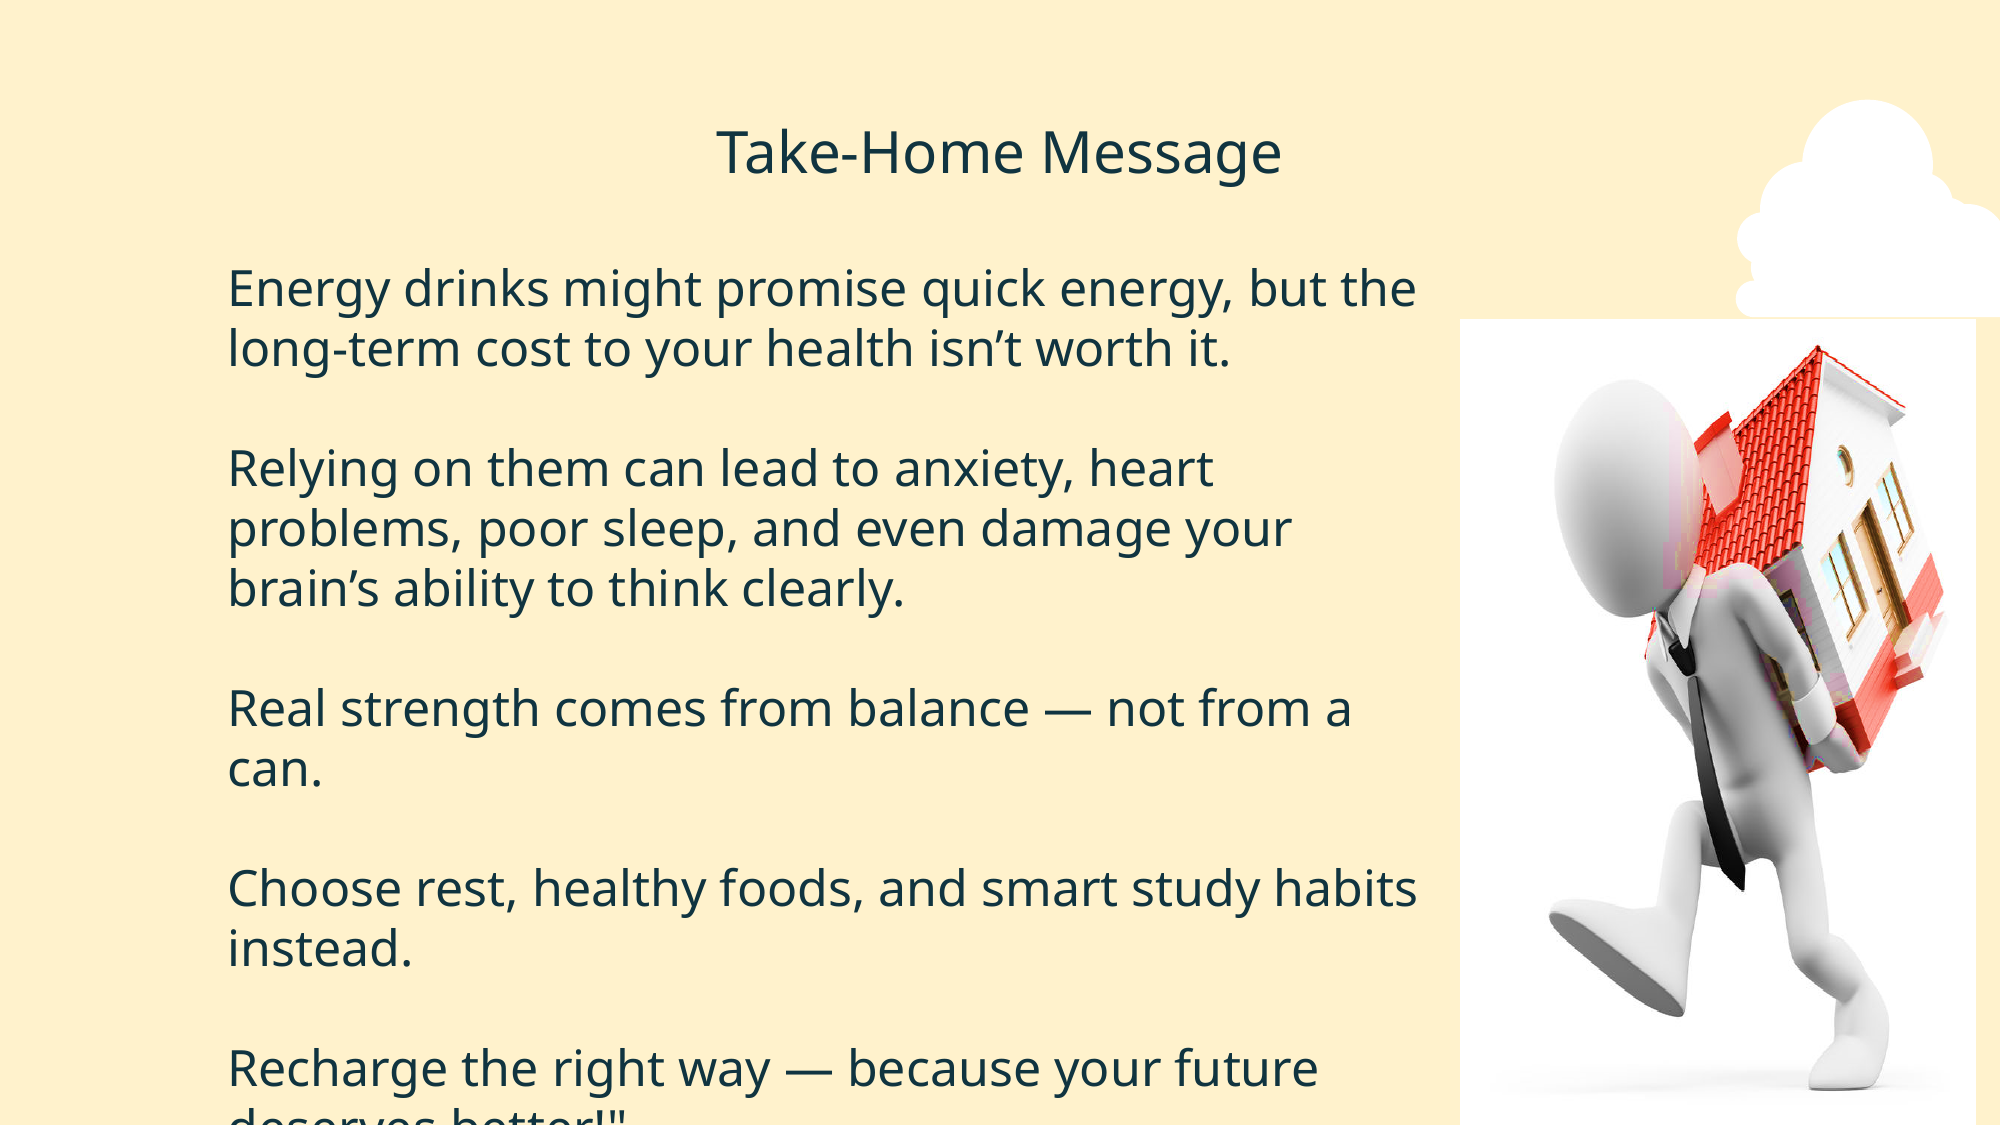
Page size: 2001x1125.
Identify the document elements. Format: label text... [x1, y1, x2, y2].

title Take-Home Message [68, 99, 1932, 225]
list Energy drinks might promise quick energy, but the long-term cost to your health isn’t worth it. Relying on them can lead to anxiety, heart problems, poor sleep, and even damage your brain’s ability to think clearly. Real strength comes from balance — not from a can. Choose rest, healthy foods, and smart study habits instead. Recharge the right way — because your future deserves better!" [179, 241, 1461, 1125]
picture [1459, 319, 1976, 1125]
